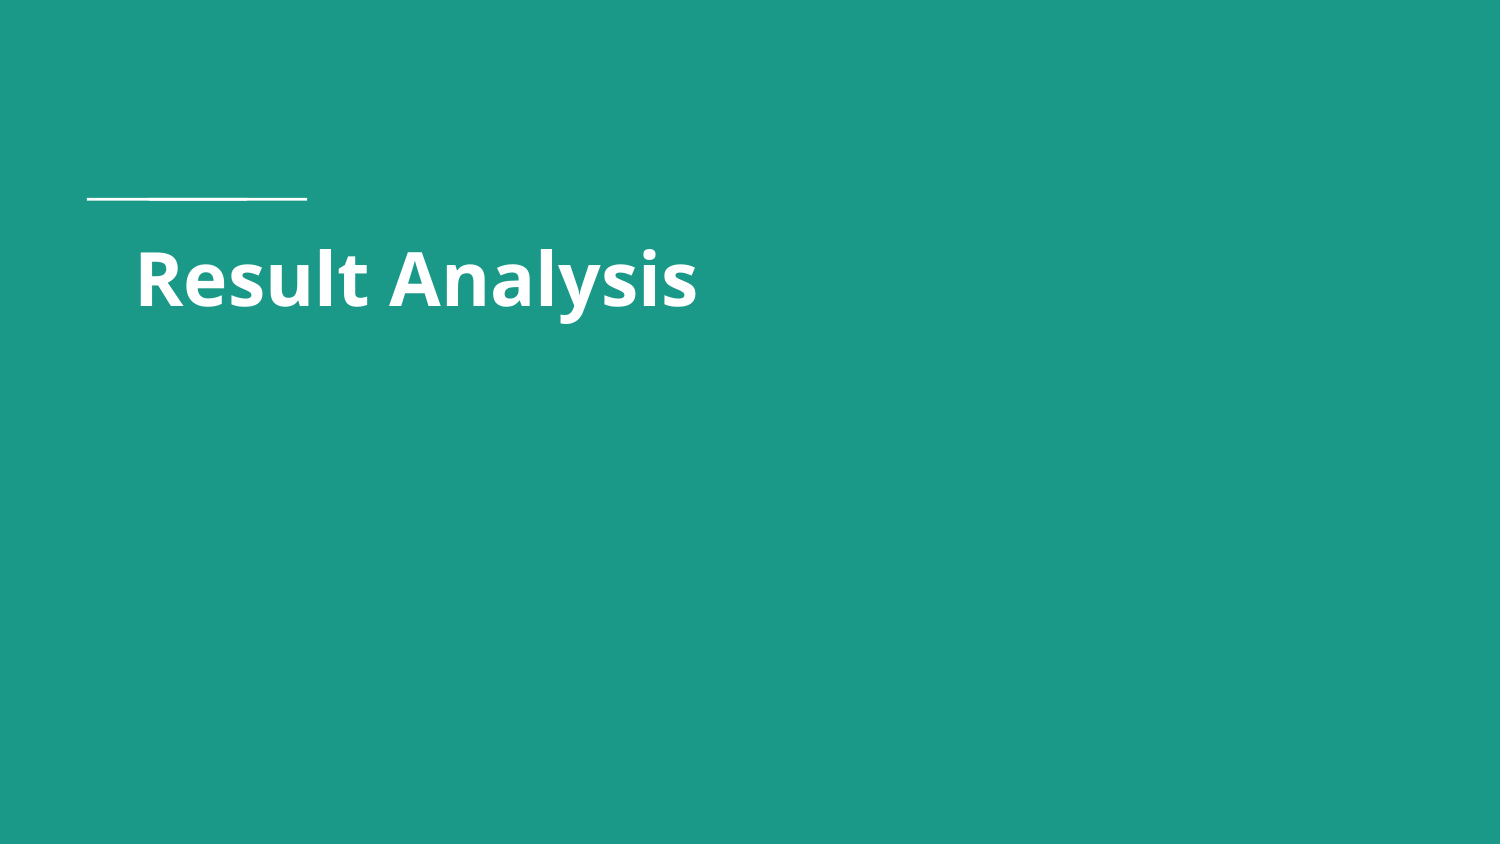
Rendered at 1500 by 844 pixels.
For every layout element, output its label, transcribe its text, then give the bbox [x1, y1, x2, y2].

title Result Analysis [119, 216, 1381, 466]
